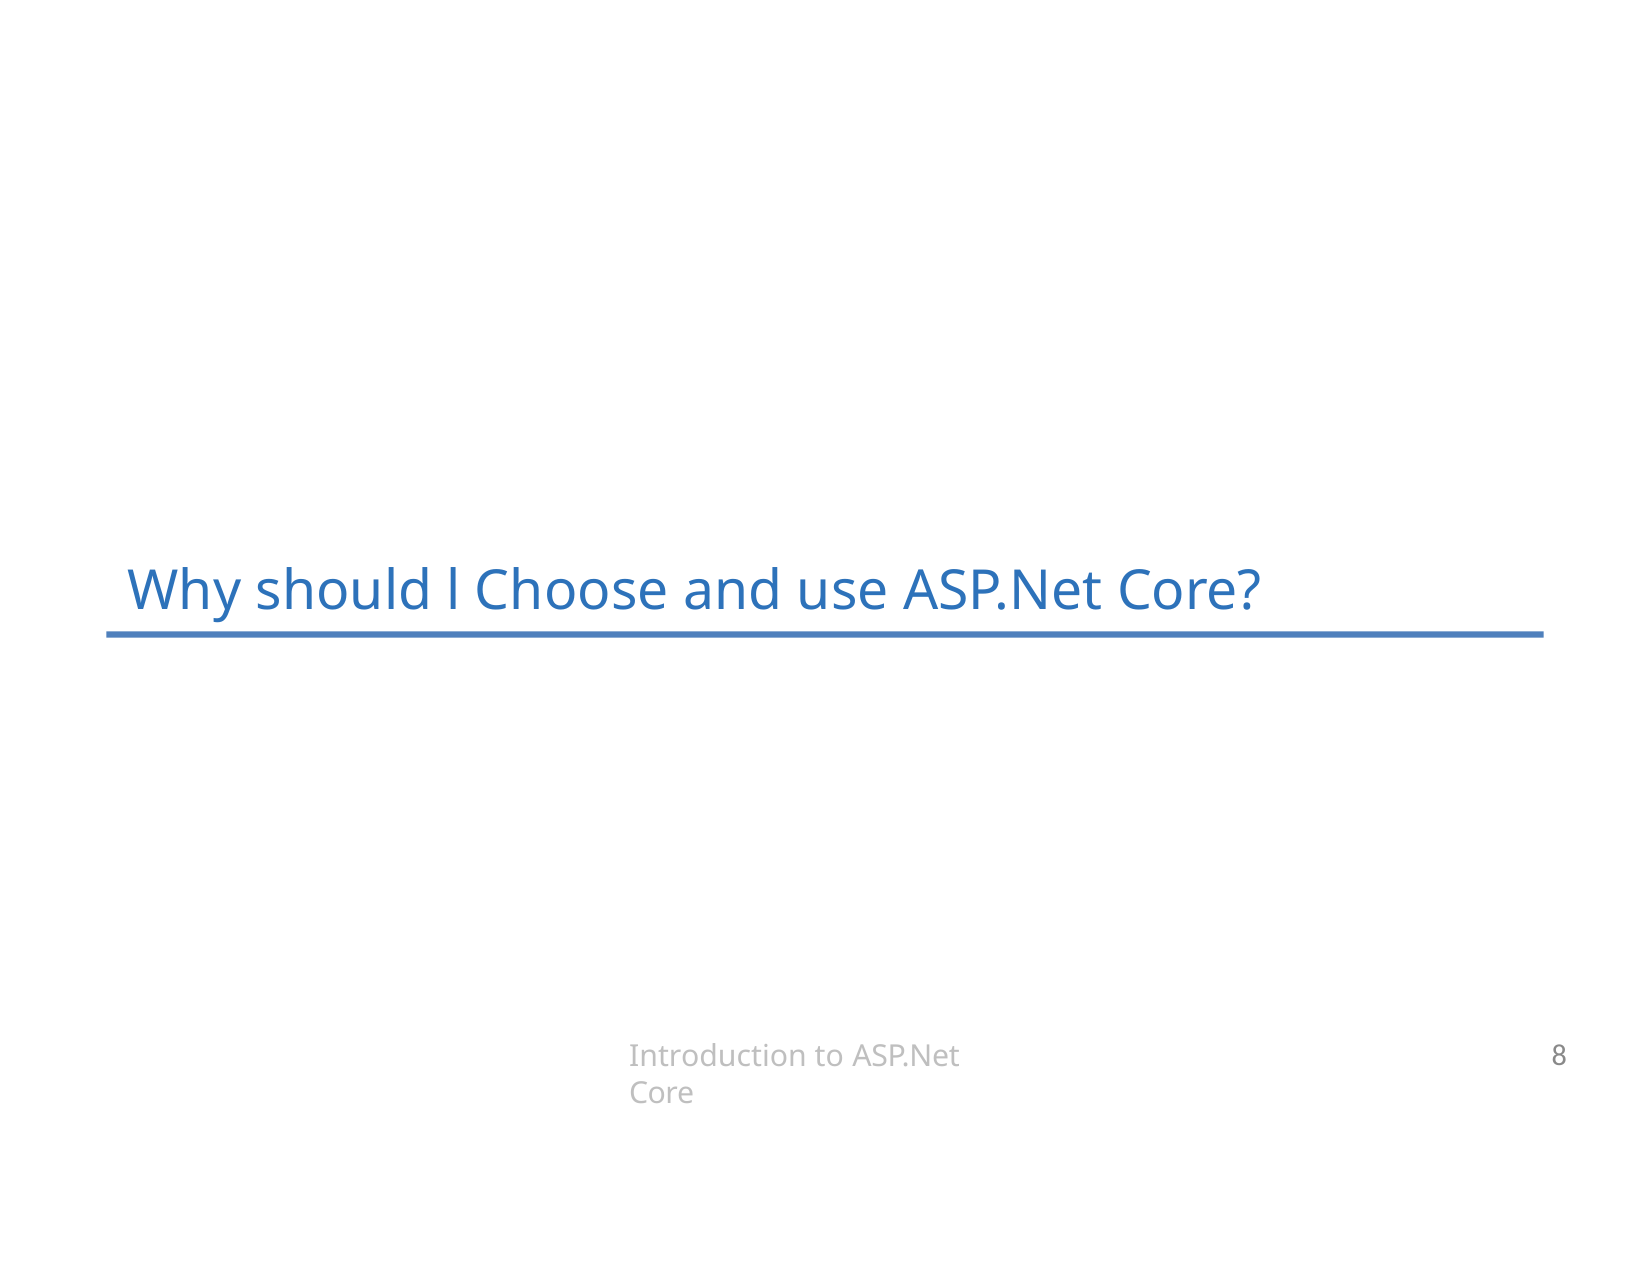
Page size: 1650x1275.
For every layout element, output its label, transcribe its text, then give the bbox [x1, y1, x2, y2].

slide_number 8 [1533, 1040, 1576, 1275]
footer Introduction to ASP.Net Core [627, 1031, 1023, 1275]
title Why should l Choose and use ASP.Net Core? [101, 480, 1477, 768]
